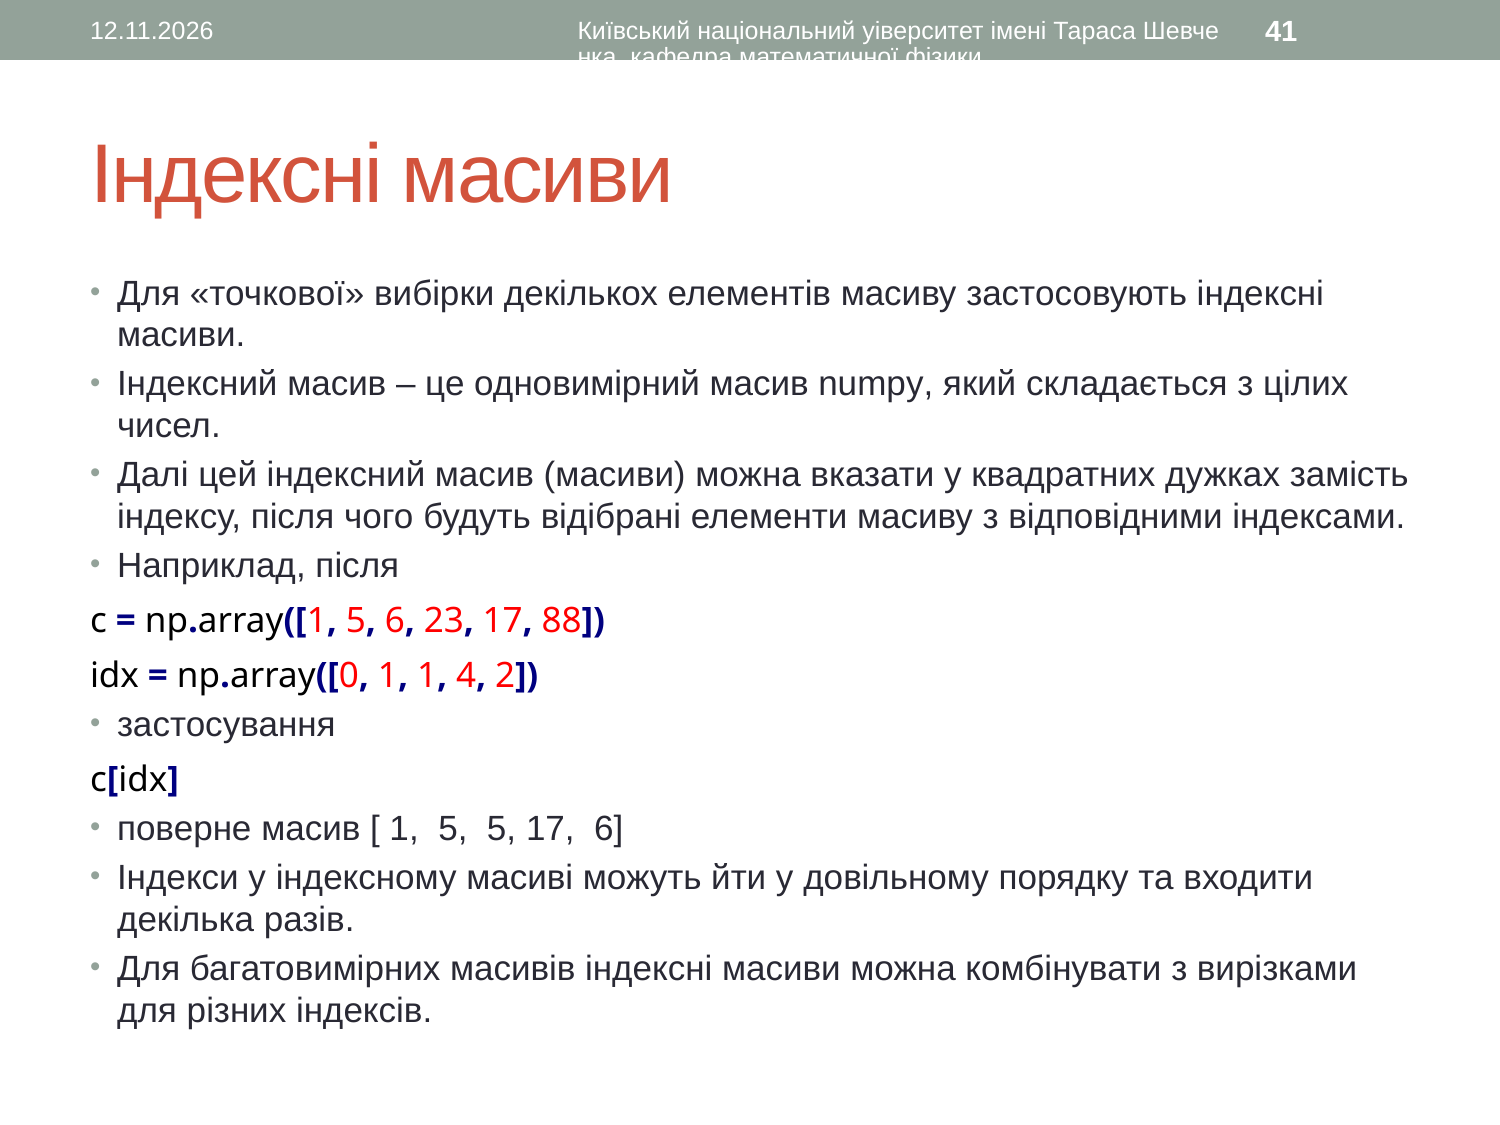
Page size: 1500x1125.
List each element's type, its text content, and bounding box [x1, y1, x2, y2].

slide_number 41 [1250, 3, 1425, 57]
list Для «точкової» вибірки декількох елементів масиву застосовують індексні масиви. Індексний масив – це одновимірний масив numpy, який складається з цілих чисел. Далі цей індексний масив (масиви) можна вказати у квадратних дужках замість індексу, після чого будуть відібрані елементи масиву з відповідними індексами. Наприклад, після c = np.array([1, 5, 6, 23, 17, 88]) idx = np.array([0, 1, 1, 4, 2]) застосування c[idx] поверне масив [ 1, 5, 5, 17, 6] Індекси у індексному масиві можуть йти у довільному порядку та входити декілька разів. Для багатовимірних масивів індексні масиви можна комбінувати з вирізками для різних індексів. [75, 262, 1425, 1063]
footer Київський національний уіверситет імені Тараса Шевченка, кафедра математичної фізики [562, 3, 1238, 57]
title Індексні масиви [75, 87, 1425, 250]
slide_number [75, 3, 550, 57]
